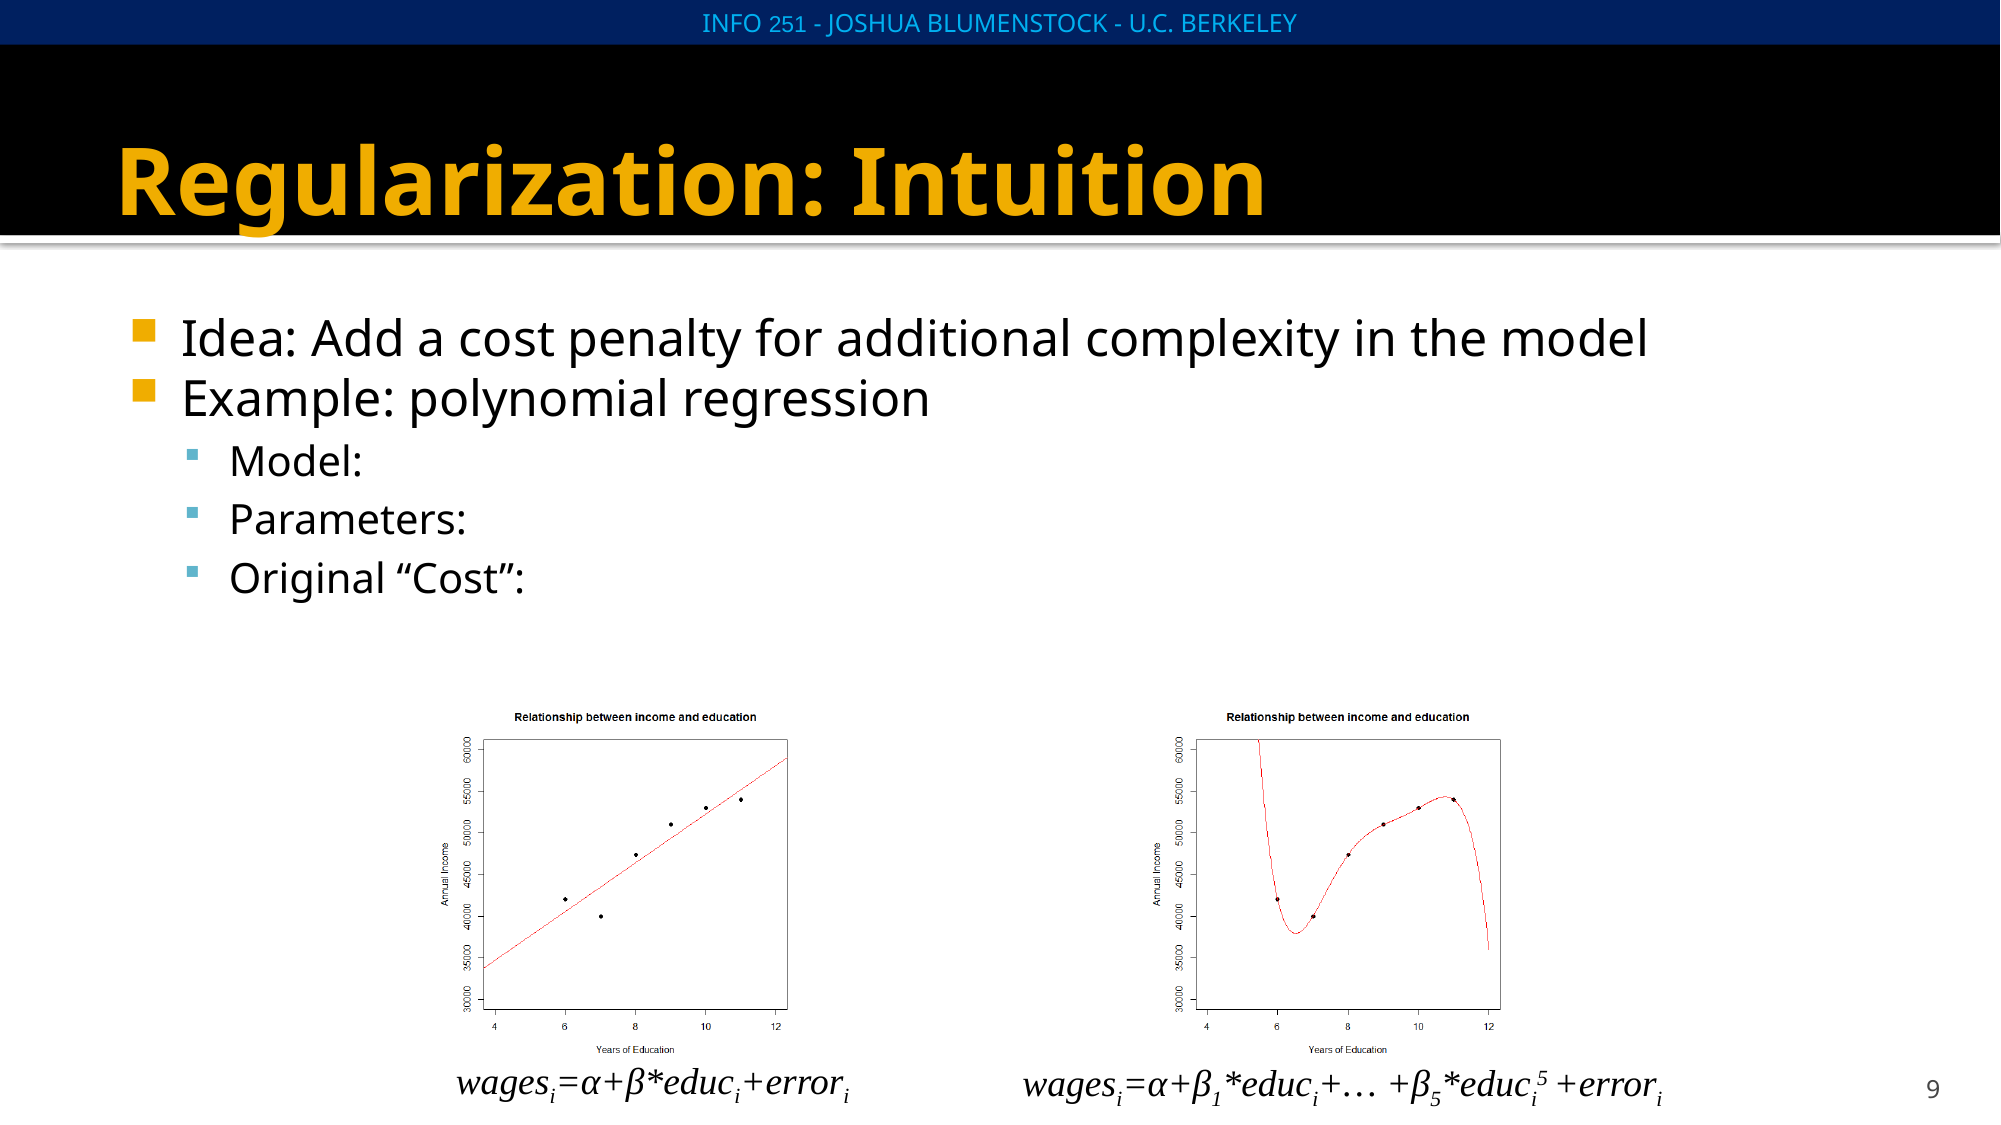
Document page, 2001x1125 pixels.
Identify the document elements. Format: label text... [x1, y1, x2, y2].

title Regularization: Intuition [99, 75, 1900, 281]
slide_number 9 [1794, 1062, 1955, 1108]
picture [437, 693, 811, 1067]
text_box wagesi=α+β1*educi+… +β5*educi5 +errori [1007, 1051, 1678, 1118]
picture [1149, 693, 1524, 1067]
text_box wagesi=α+β*educi+errori [441, 1049, 865, 1116]
